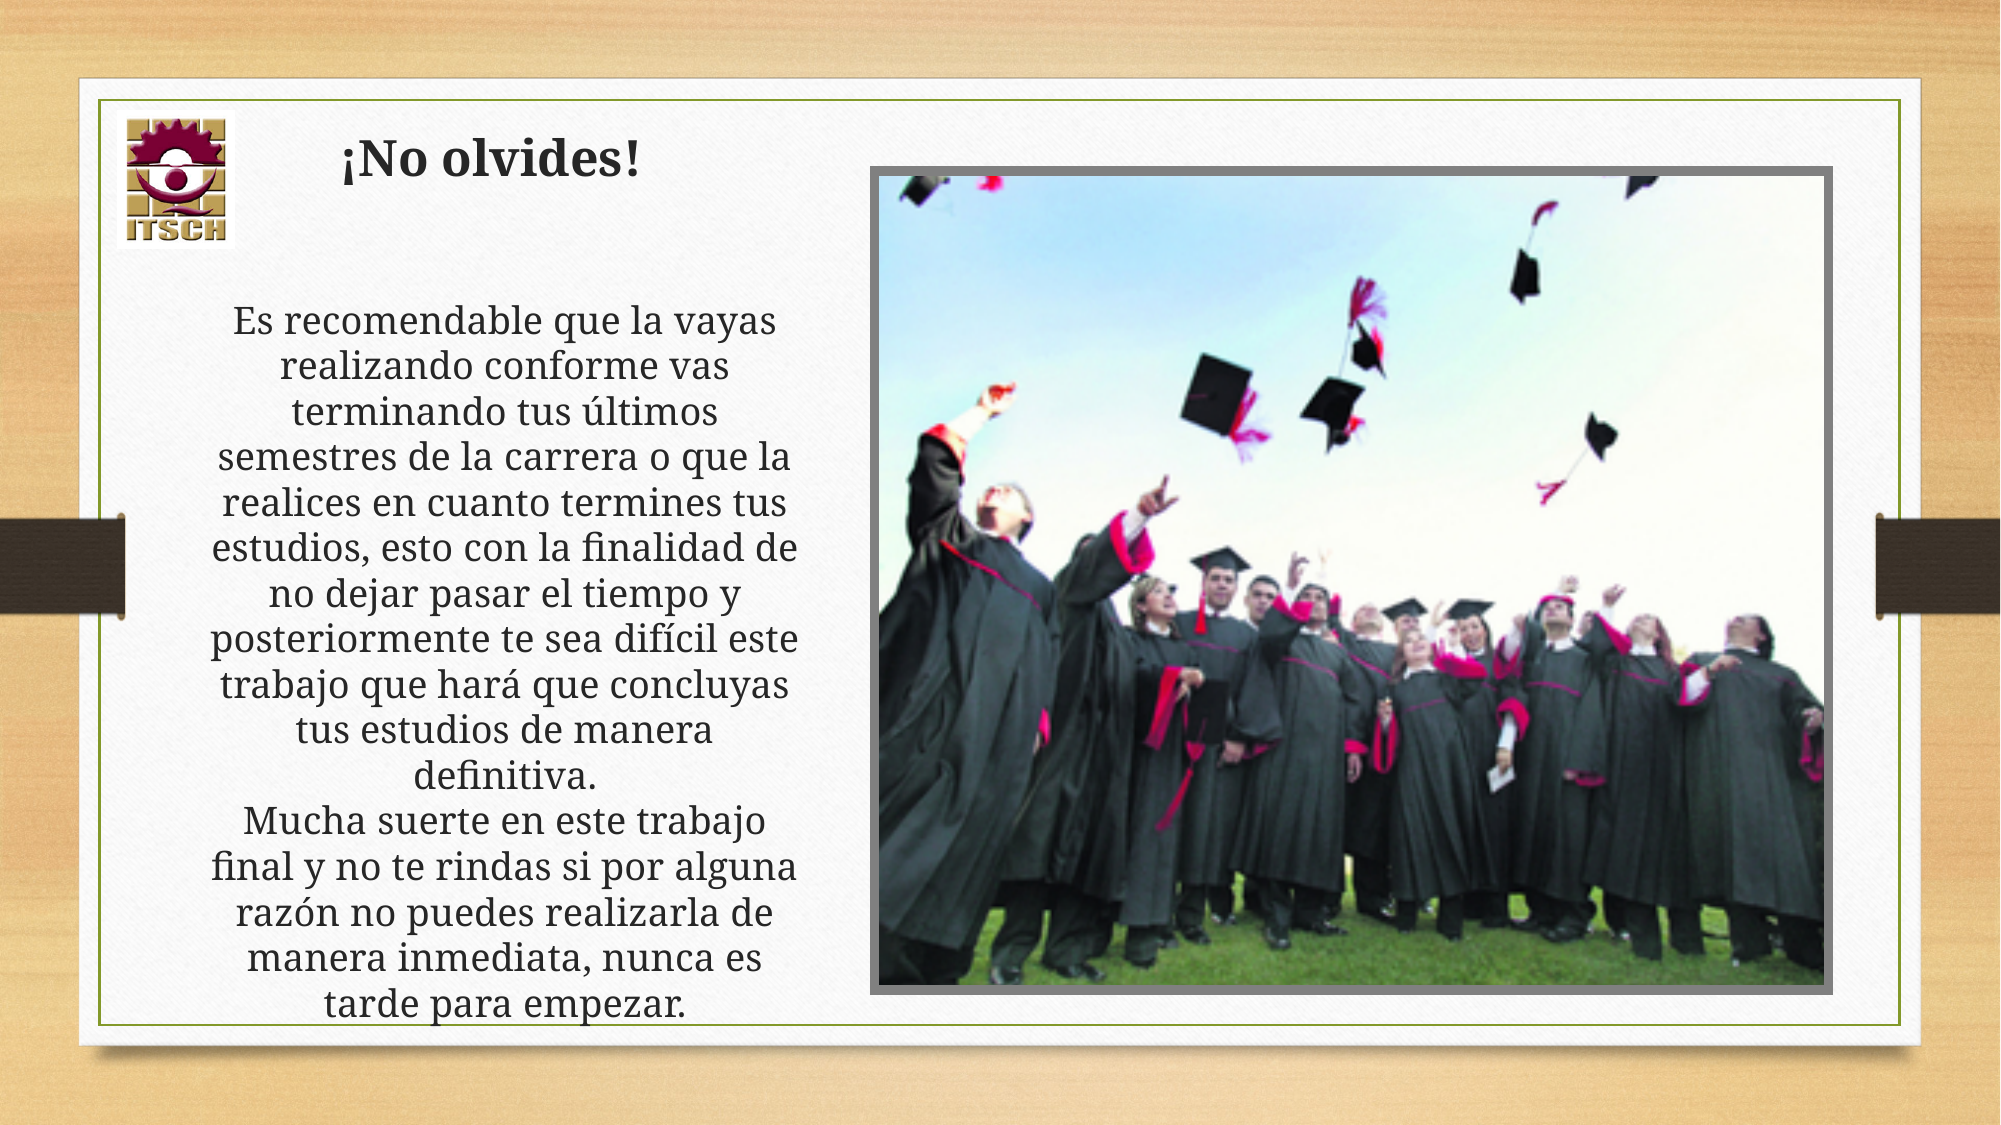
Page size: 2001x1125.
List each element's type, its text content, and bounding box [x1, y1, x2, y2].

text_box ¡No olvides! [150, 92, 832, 194]
picture [0, 0, 2001, 1125]
title Es recomendable que la vayas realizando conforme vas terminando tus últimos semestres de la carrera o que la realices en cuanto termines tus estudios, esto con la finalidad de no dejar pasar el tiempo y posteriormente te sea difícil este trabajo que hará que concluyas tus estudios de manera definitiva. Mucha suerte en este trabajo final y no te rindas si por alguna razón no puedes realizarla de manera inmediata, nunca es tarde para empezar. [190, 280, 821, 1078]
